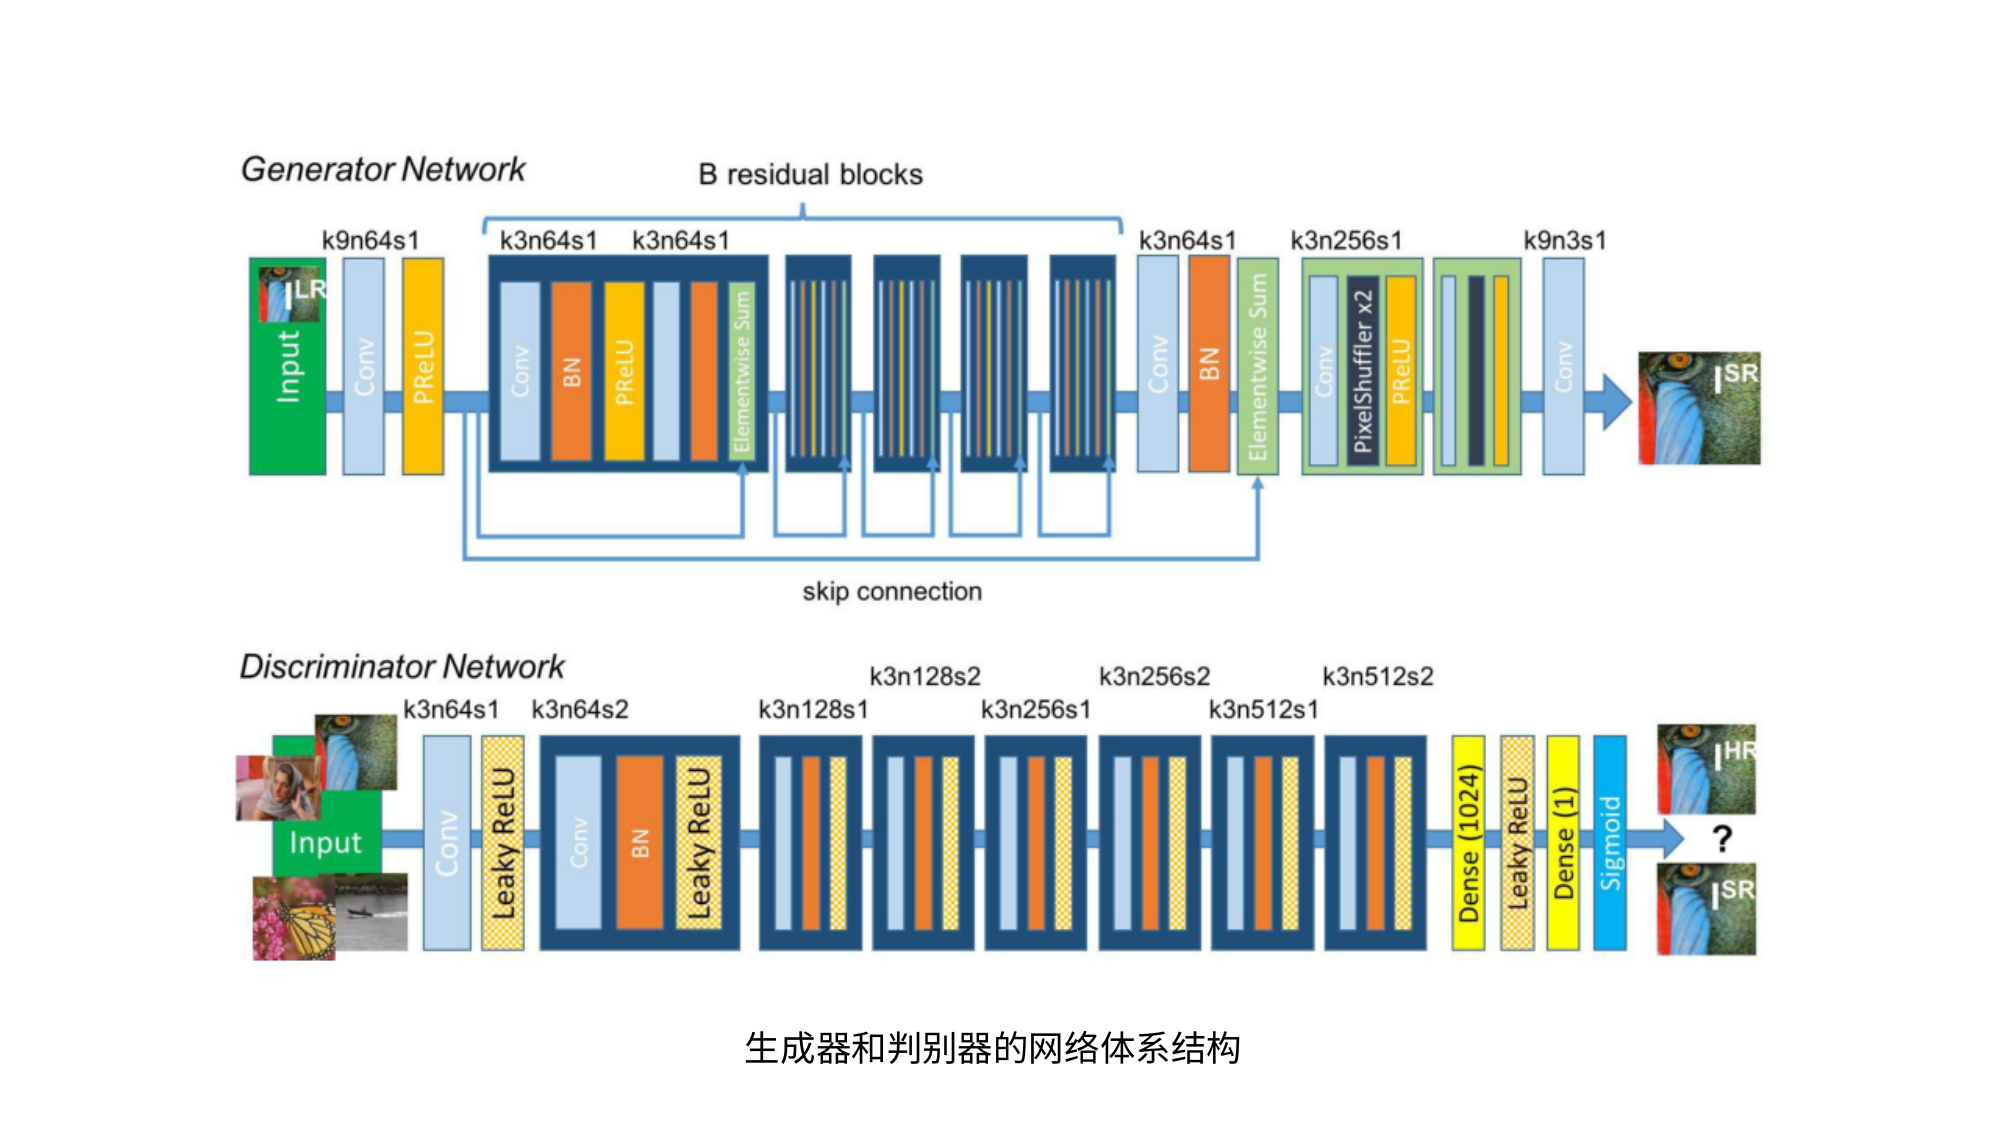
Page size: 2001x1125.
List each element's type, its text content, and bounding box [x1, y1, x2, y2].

text_box 生成器和判别器的网络体系结构 [730, 997, 1270, 1076]
picture [224, 150, 1775, 975]
